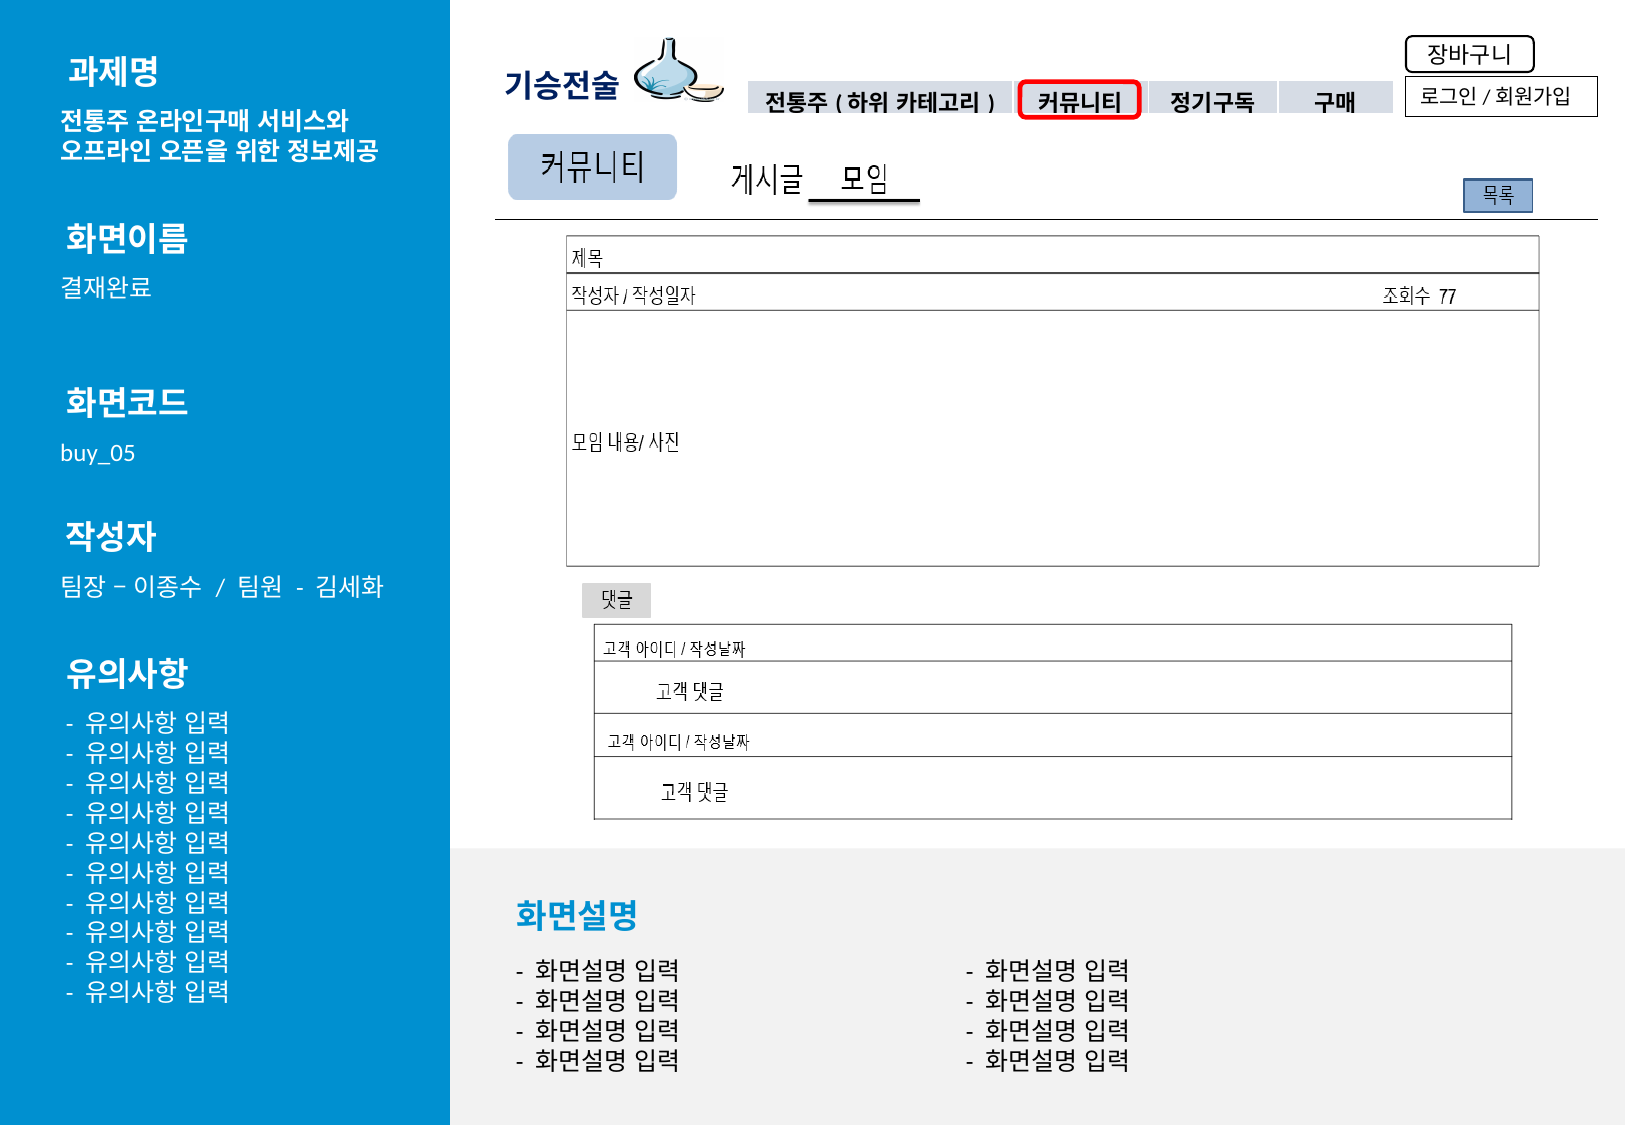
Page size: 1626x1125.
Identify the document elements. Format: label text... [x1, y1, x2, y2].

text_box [45, 645, 402, 1019]
picture [495, 122, 1598, 820]
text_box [45, 375, 402, 476]
text_box 장바구니 [1404, 35, 1535, 74]
text_box 기승전술 [480, 36, 645, 112]
table_header 구매 [1279, 81, 1393, 113]
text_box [45, 210, 402, 311]
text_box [45, 509, 402, 610]
text_box [1018, 80, 1141, 119]
text_box - 화면설명 입력 - 화면설명 입력 - 화면설명 입력 - 화면설명 입력 [945, 948, 1350, 1083]
table_header 전통주(하위 카테고리) [748, 81, 1012, 113]
text_box [0, 0, 451, 1125]
table_header 정기구독 [1149, 81, 1277, 113]
text_box [449, 847, 1625, 1125]
text_box 화면설명 [501, 887, 654, 943]
table_header 커뮤니티 [1014, 81, 1021, 113]
table_header 커뮤니티 [1138, 81, 1148, 113]
text_box - 화면설명 입력 - 화면설명 입력 - 화면설명 입력 - 화면설명 입력 [495, 948, 900, 1083]
text_box 로그인/회원가입 [1405, 76, 1598, 117]
picture [634, 37, 724, 102]
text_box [45, 44, 420, 205]
